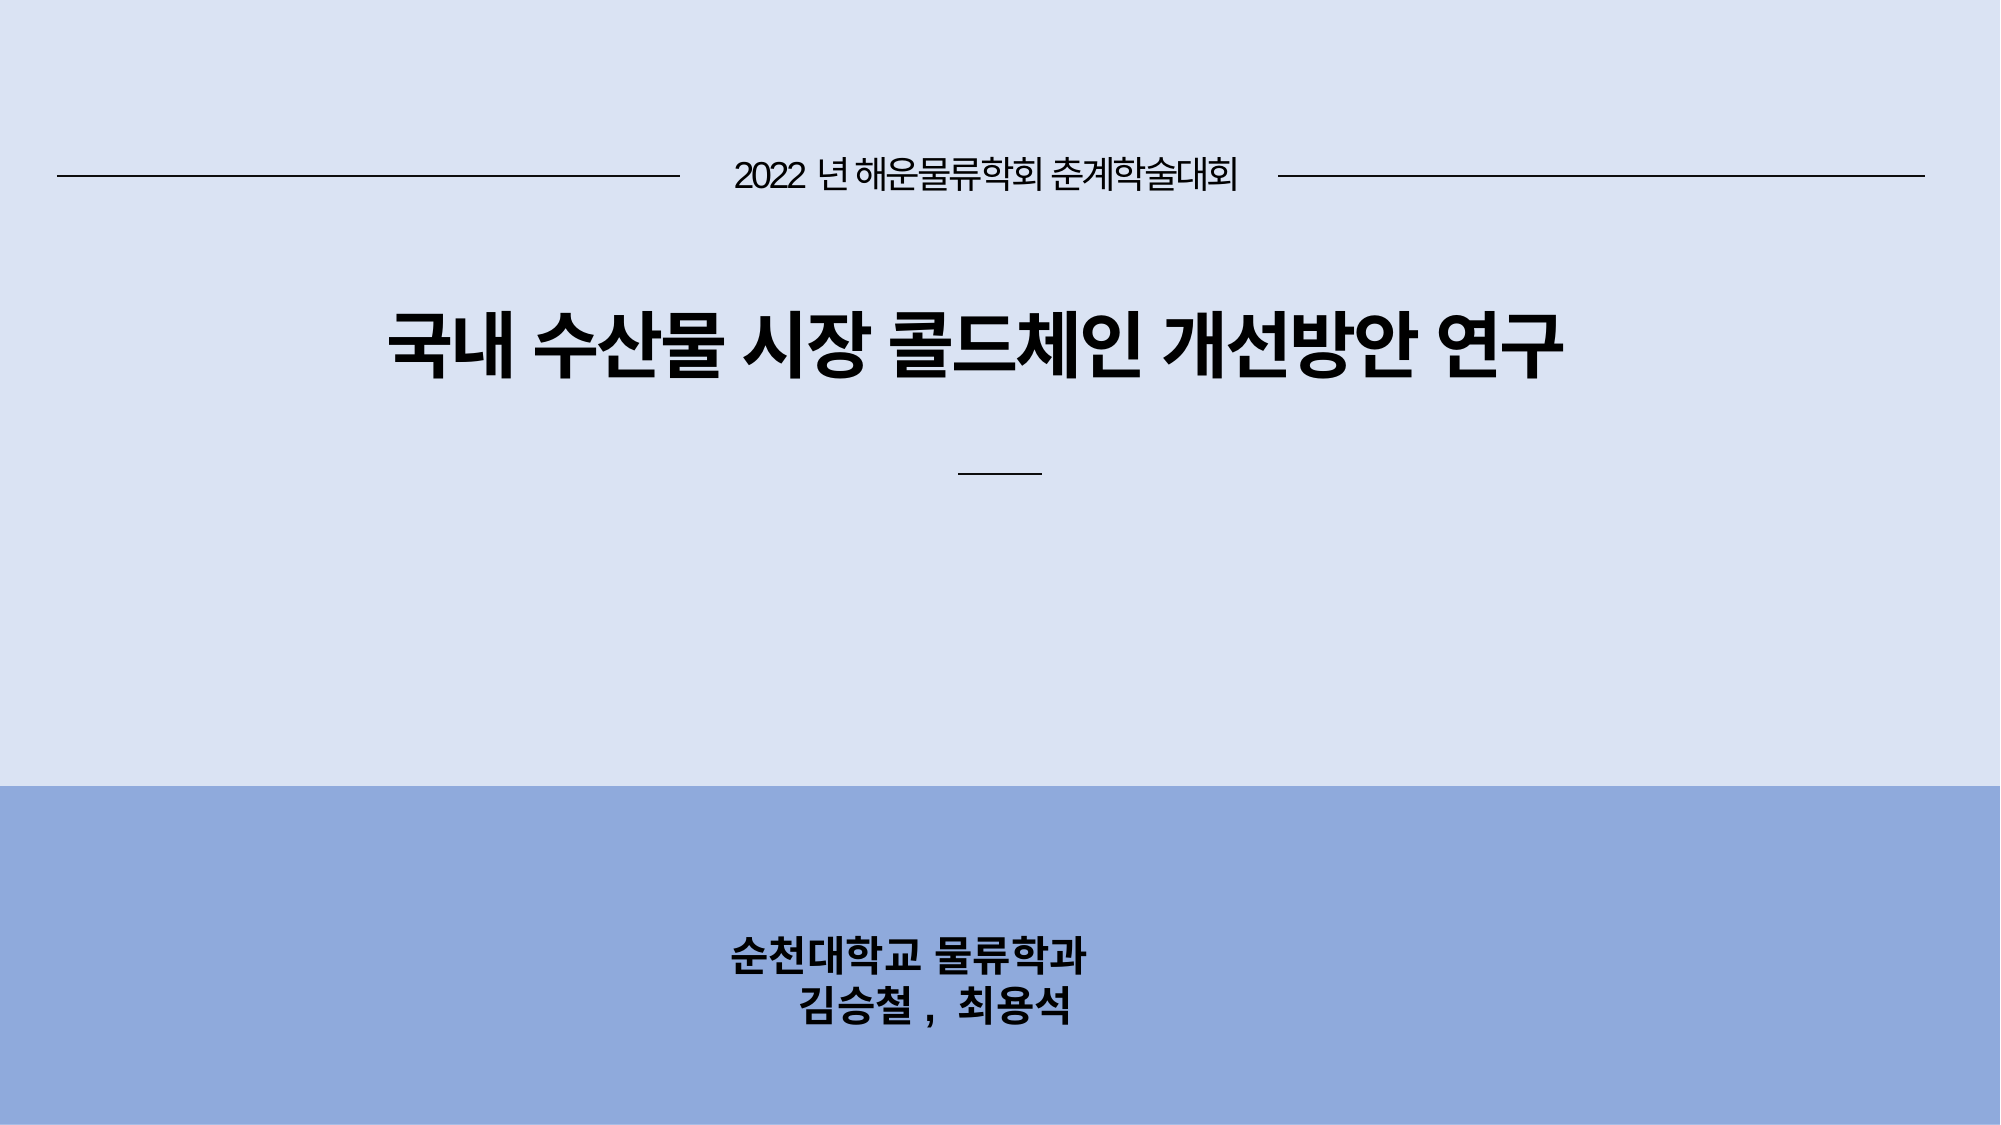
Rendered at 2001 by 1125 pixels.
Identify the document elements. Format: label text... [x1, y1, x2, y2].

text_box [0, 785, 2000, 1125]
text_box 2022년 해운물류학회 춘계학술대회 [718, 143, 1257, 204]
text_box 국내 수산물 시장 콜드체인 개선방안 연구 [371, 292, 1582, 395]
text_box 순천대학교 물류학과 김승철, 최용석 [715, 922, 1172, 1038]
